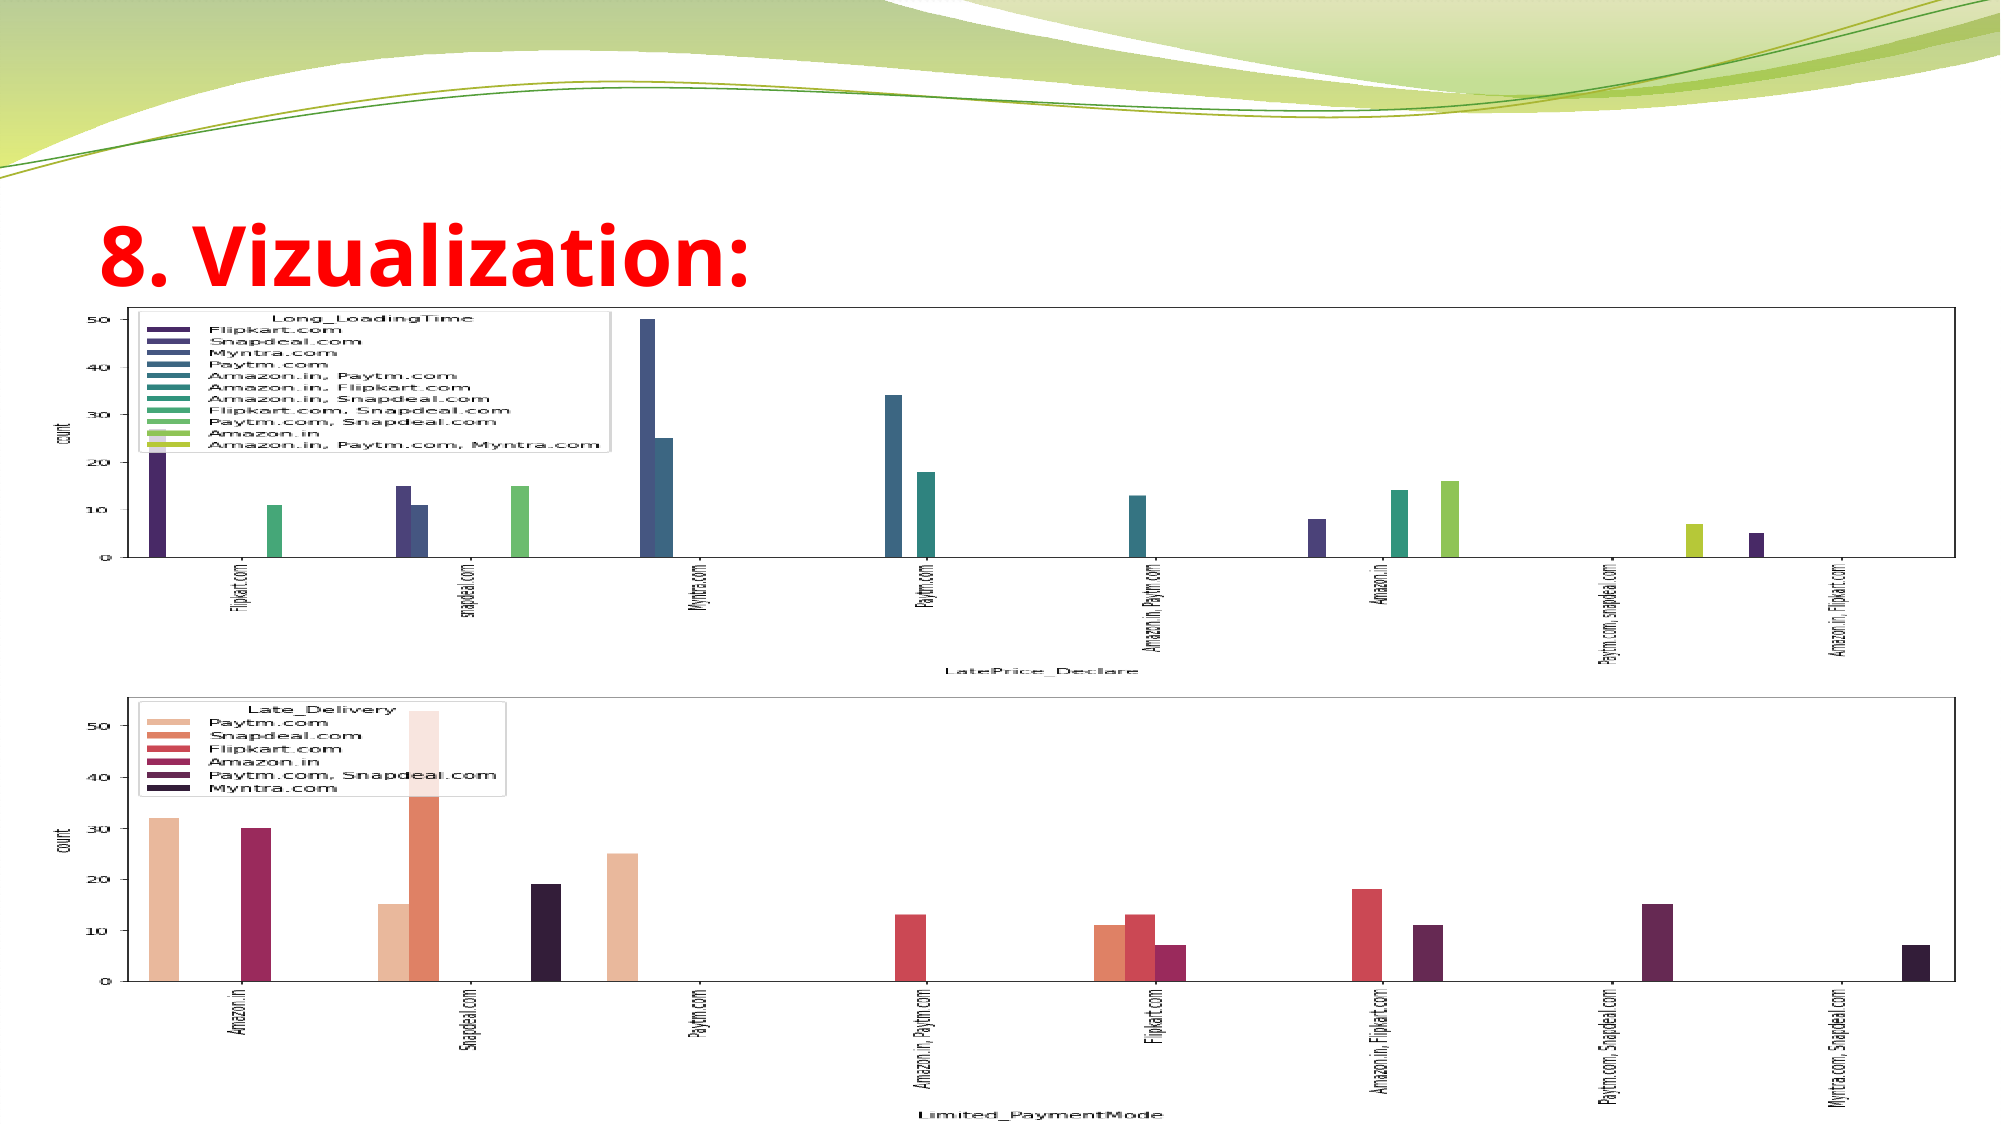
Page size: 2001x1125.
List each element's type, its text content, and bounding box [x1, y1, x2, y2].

title 8. Vizualization: [99, 115, 1900, 302]
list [38, 302, 1970, 680]
picture [38, 691, 1970, 1125]
